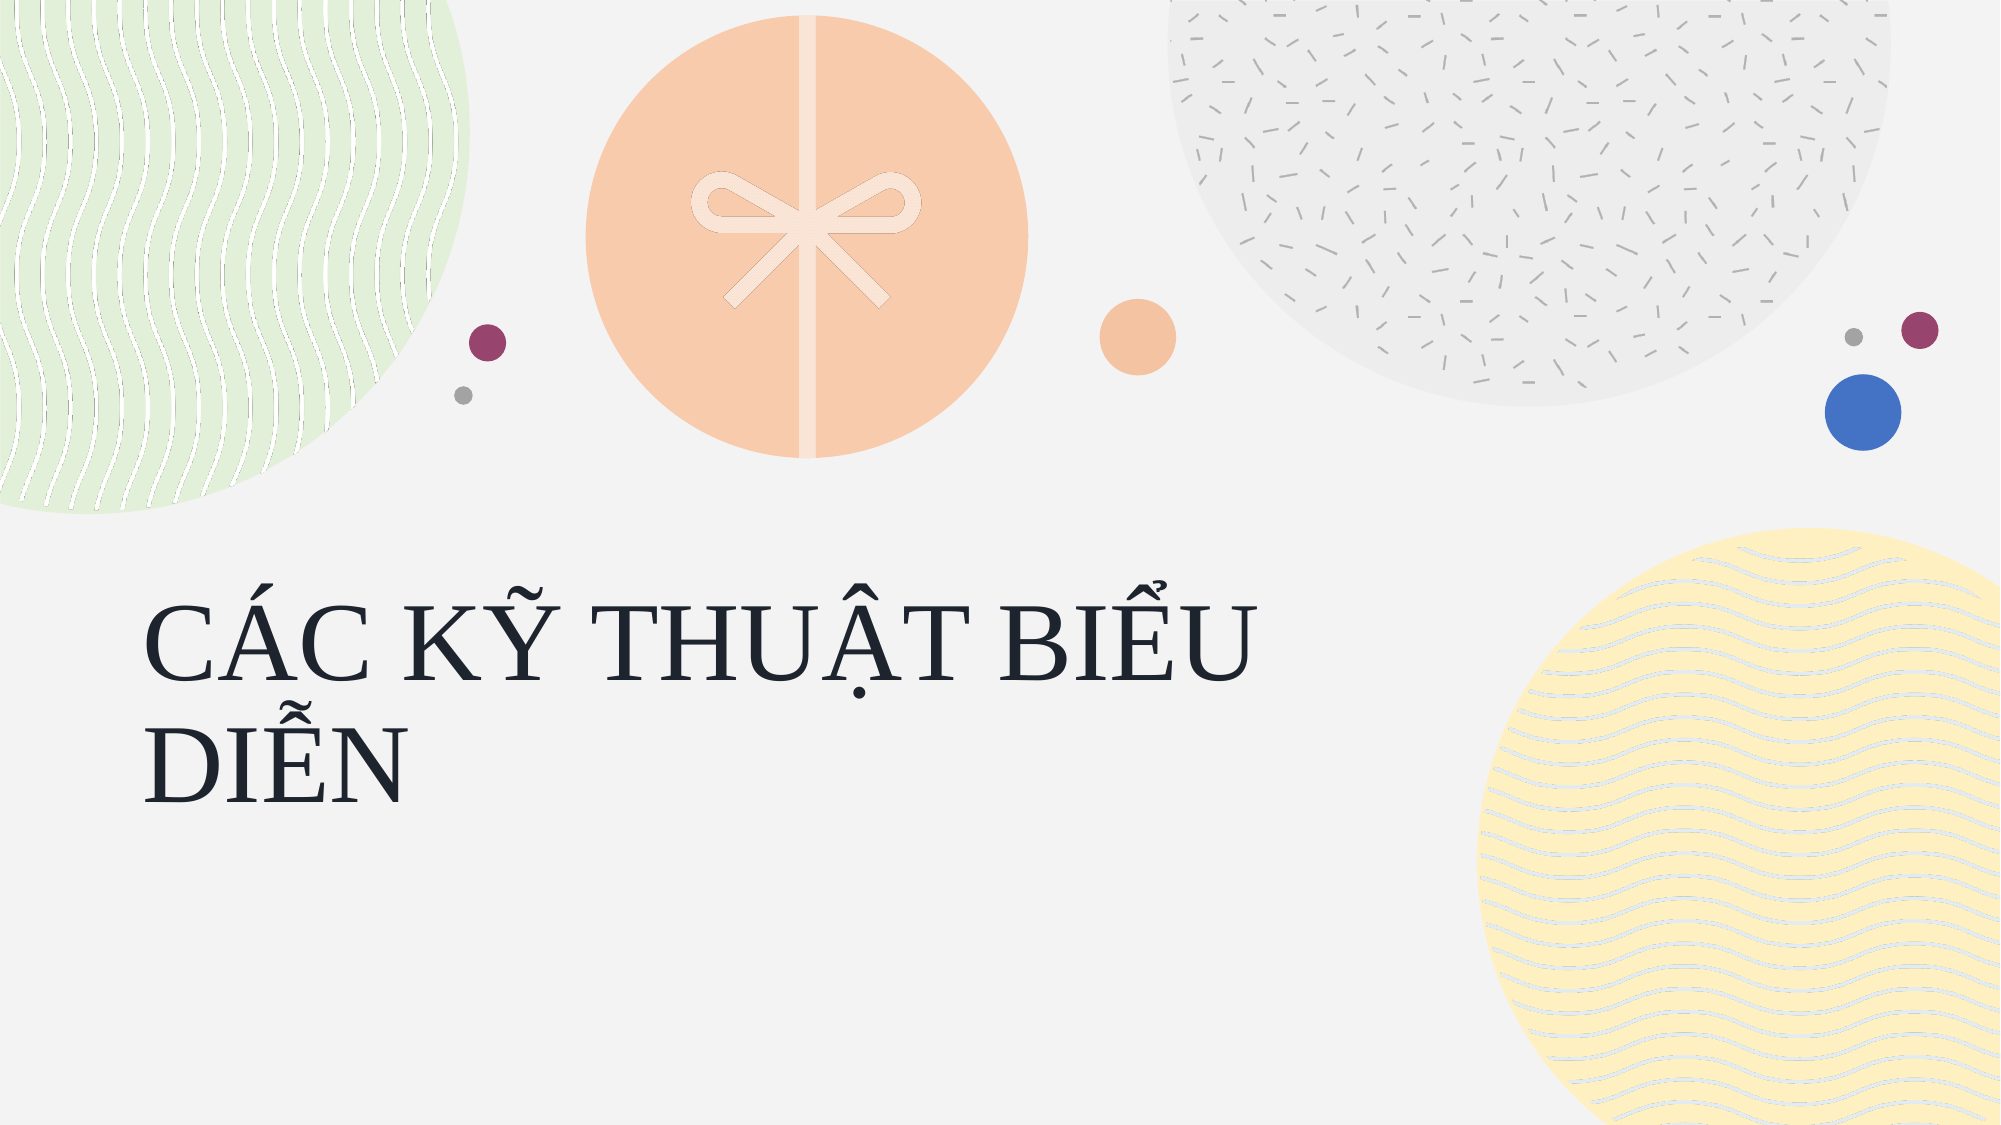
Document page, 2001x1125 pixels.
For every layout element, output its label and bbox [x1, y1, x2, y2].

text_box [1029, 298, 1939, 451]
picture [0, 26, 487, 486]
text_box [0, 0, 2000, 1125]
picture [1170, 0, 1887, 412]
text_box [487, 298, 585, 451]
picture [585, 15, 1029, 459]
picture [1477, 538, 2000, 1125]
